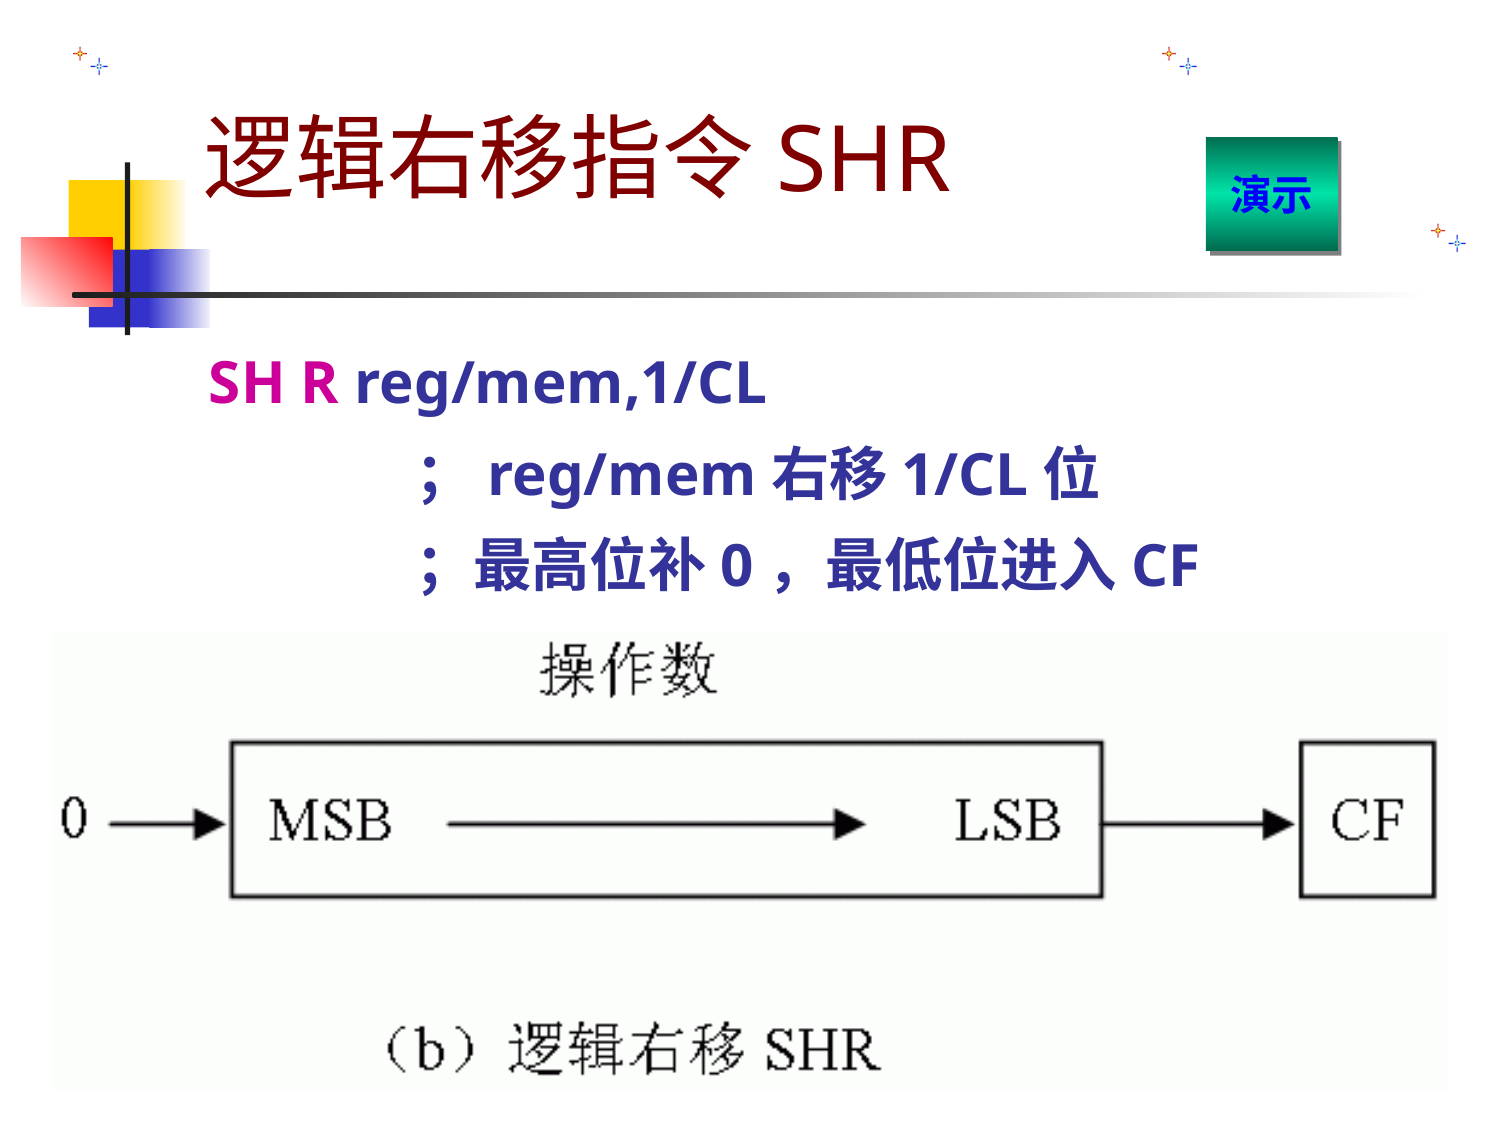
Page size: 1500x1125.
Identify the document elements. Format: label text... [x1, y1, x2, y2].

picture [62, 42, 113, 93]
picture [52, 633, 1448, 1091]
title 逻辑右移指令SHR [188, 34, 1468, 276]
text_box 演示 [1205, 137, 1338, 251]
list SH R reg/mem,1/CL ；reg/mem右移1/CL位 ；最高位补0，最低位进入CF [193, 330, 1470, 598]
